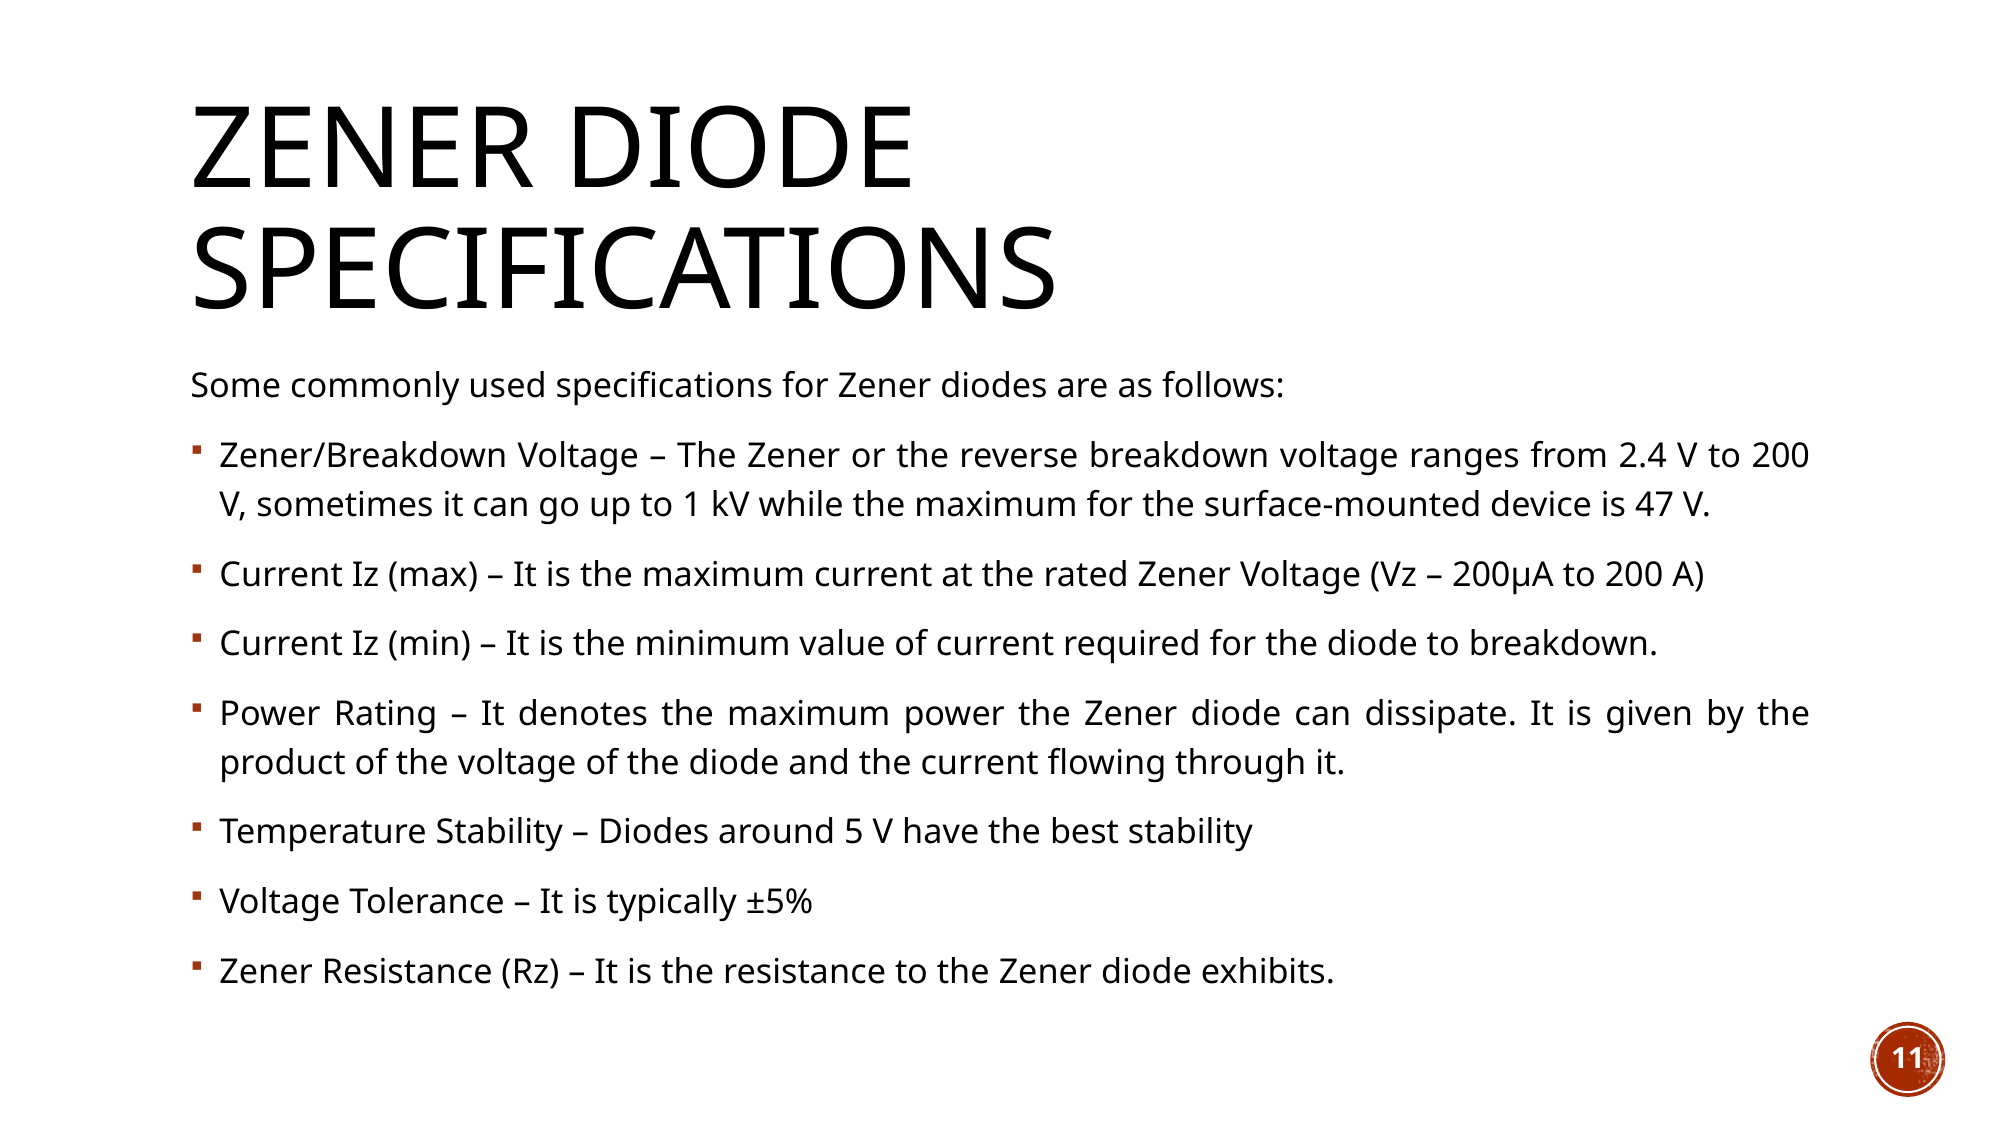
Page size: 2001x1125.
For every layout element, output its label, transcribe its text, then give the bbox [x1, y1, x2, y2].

slide_number 11 [1855, 1028, 1961, 1089]
list Some commonly used specifications for Zener diodes are as follows: Zener/Breakdown Voltage – The Zener or the reverse breakdown voltage ranges from 2.4 V to 200 V, sometimes it can go up to 1 kV while the maximum for the surface-mounted device is 47 V. Current Iz (max) – It is the maximum current at the rated Zener Voltage (Vz – 200μA to 200 A) Current Iz (min) – It is the minimum value of current required for the diode to breakdown. Power Rating – It denotes the maximum power the Zener diode can dissipate. It is given by the product of the voltage of the diode and the current flowing through it. Temperature Stability – Diodes around 5 V have the best stability Voltage Tolerance – It is typically ±5% Zener Resistance (Rz) – It is the resistance to the Zener diode exhibits. [175, 348, 1826, 1013]
title Zener Diode Specifications [175, 79, 1826, 344]
